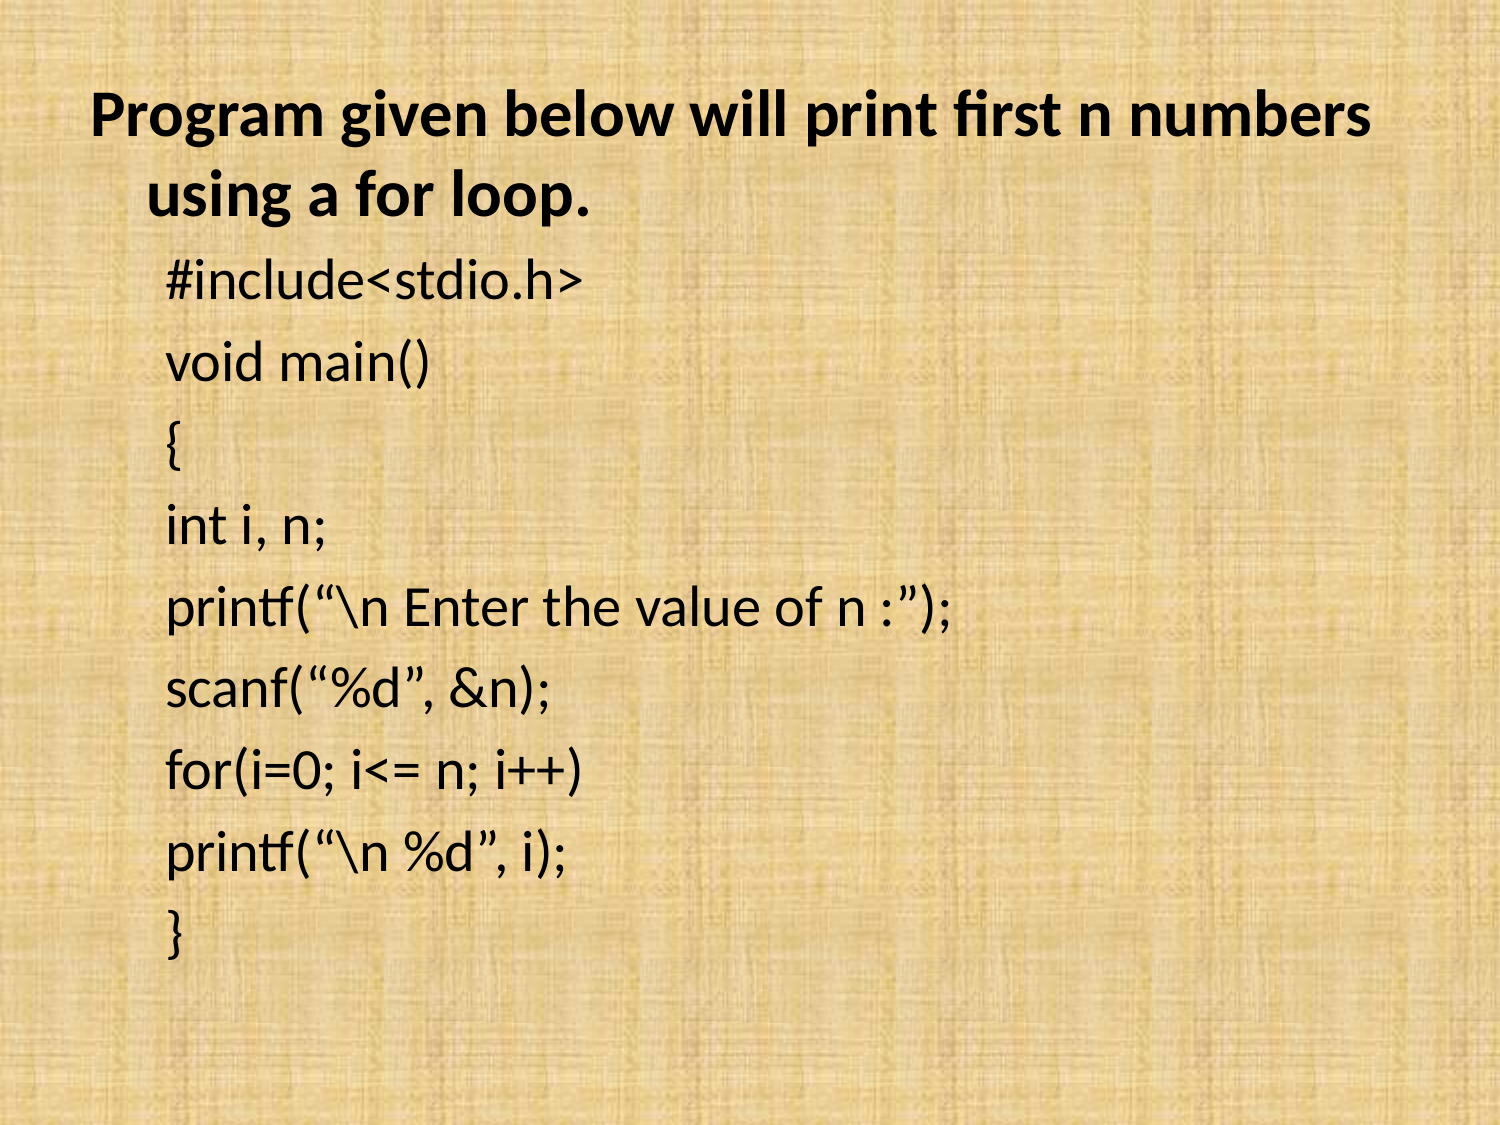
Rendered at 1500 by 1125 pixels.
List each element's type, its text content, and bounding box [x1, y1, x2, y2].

picture [0, 0, 1500, 1125]
list Program given below will print first n numbers using a for loop. #include<stdio.h> void main() { int i, n; printf(“\n Enter the value of n :”); scanf(“%d”, &n); for(i=0; i<= n; i++) printf(“\n %d”, i); } [75, 62, 1425, 1005]
